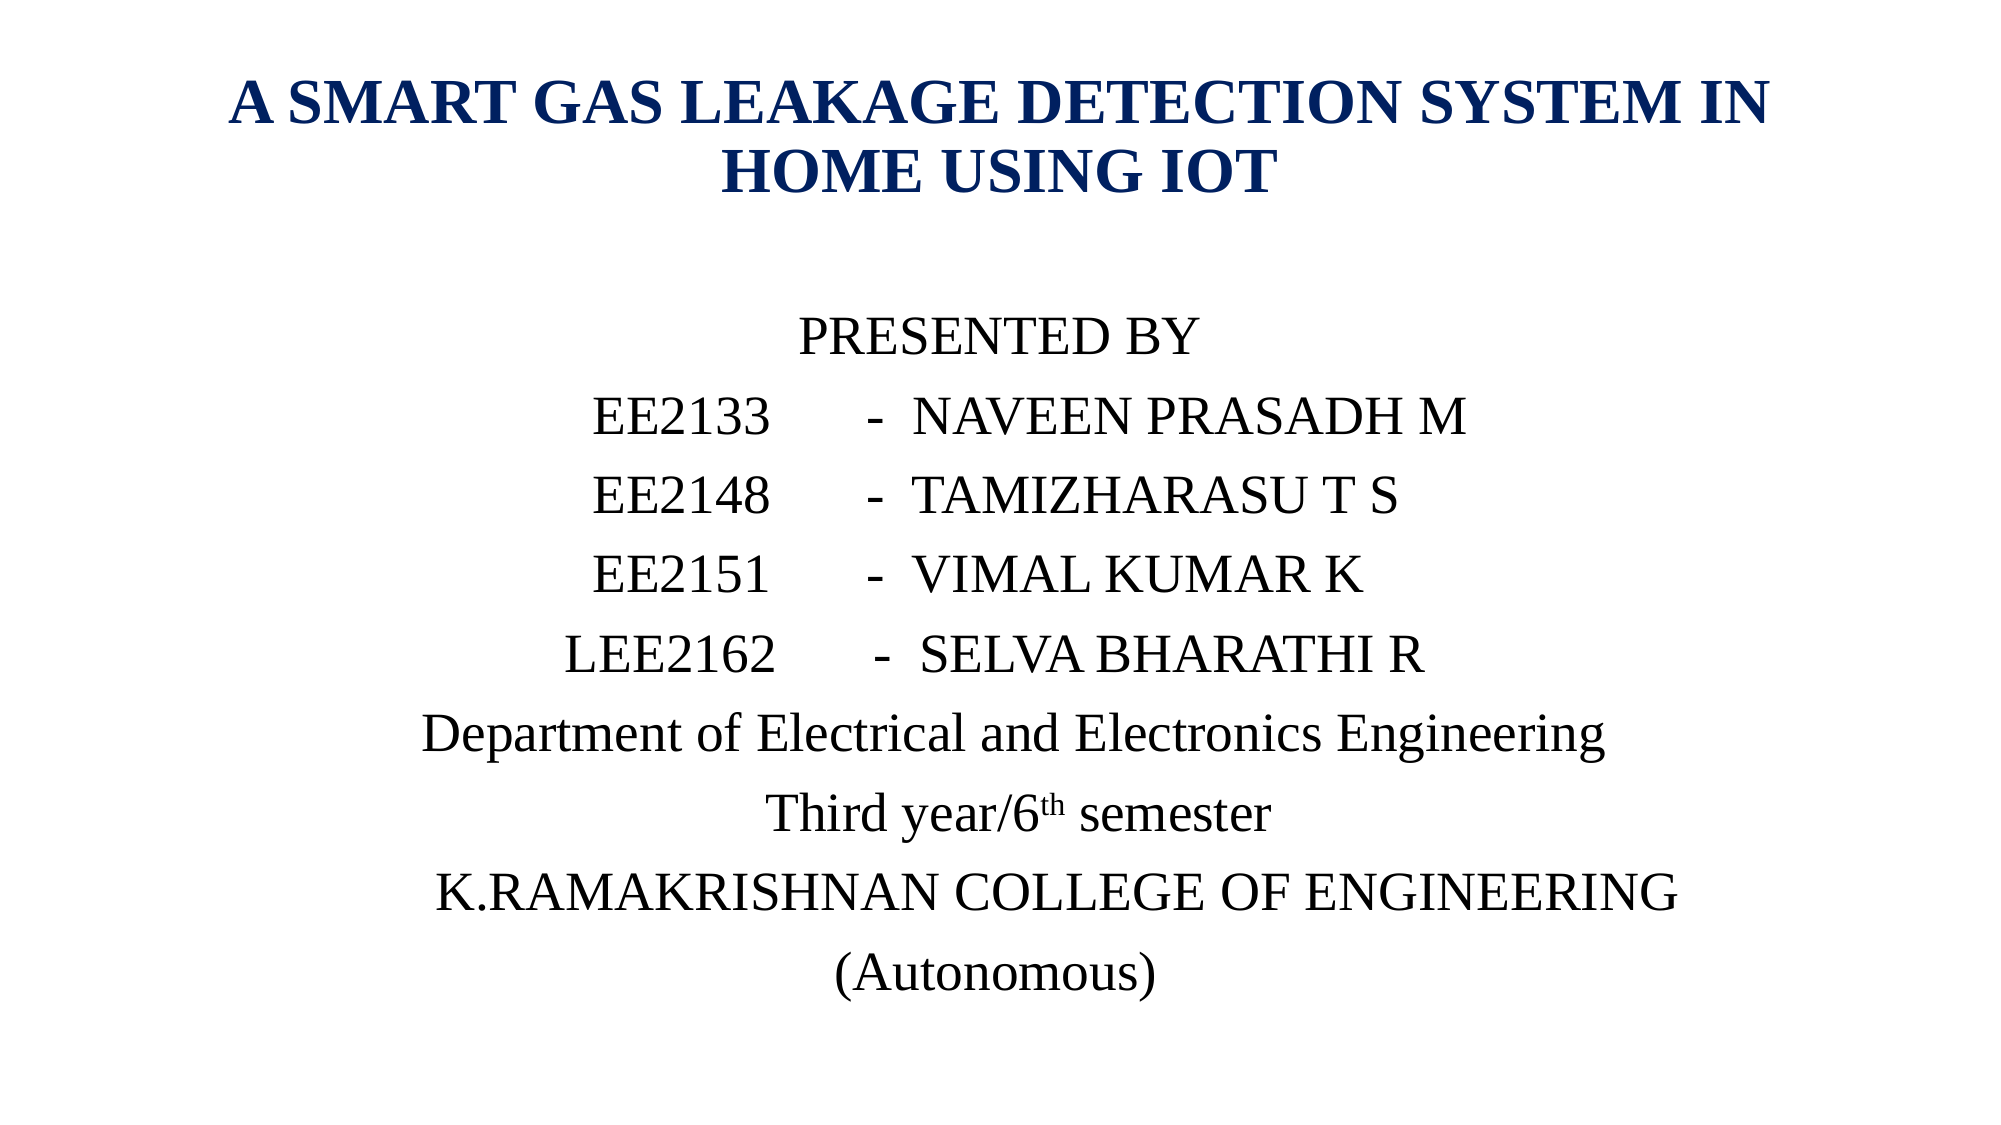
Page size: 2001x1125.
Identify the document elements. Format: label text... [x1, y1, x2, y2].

list PRESENTED BY EE2133 - NAVEEN PRASADH M EE2148 - TAMIZHARASU T S EE2151 - VIMAL KUMAR K LEE2162 - SELVA BHARATHI R Department of Electrical and Electronics Engineering Third year/6th semester K.RAMAKRISHNAN COLLEGE OF ENGINEERING (Autonomous) [137, 299, 1863, 1014]
title A SMART GAS LEAKAGE DETECTION SYSTEM IN HOME USING IOT [137, 59, 1863, 278]
